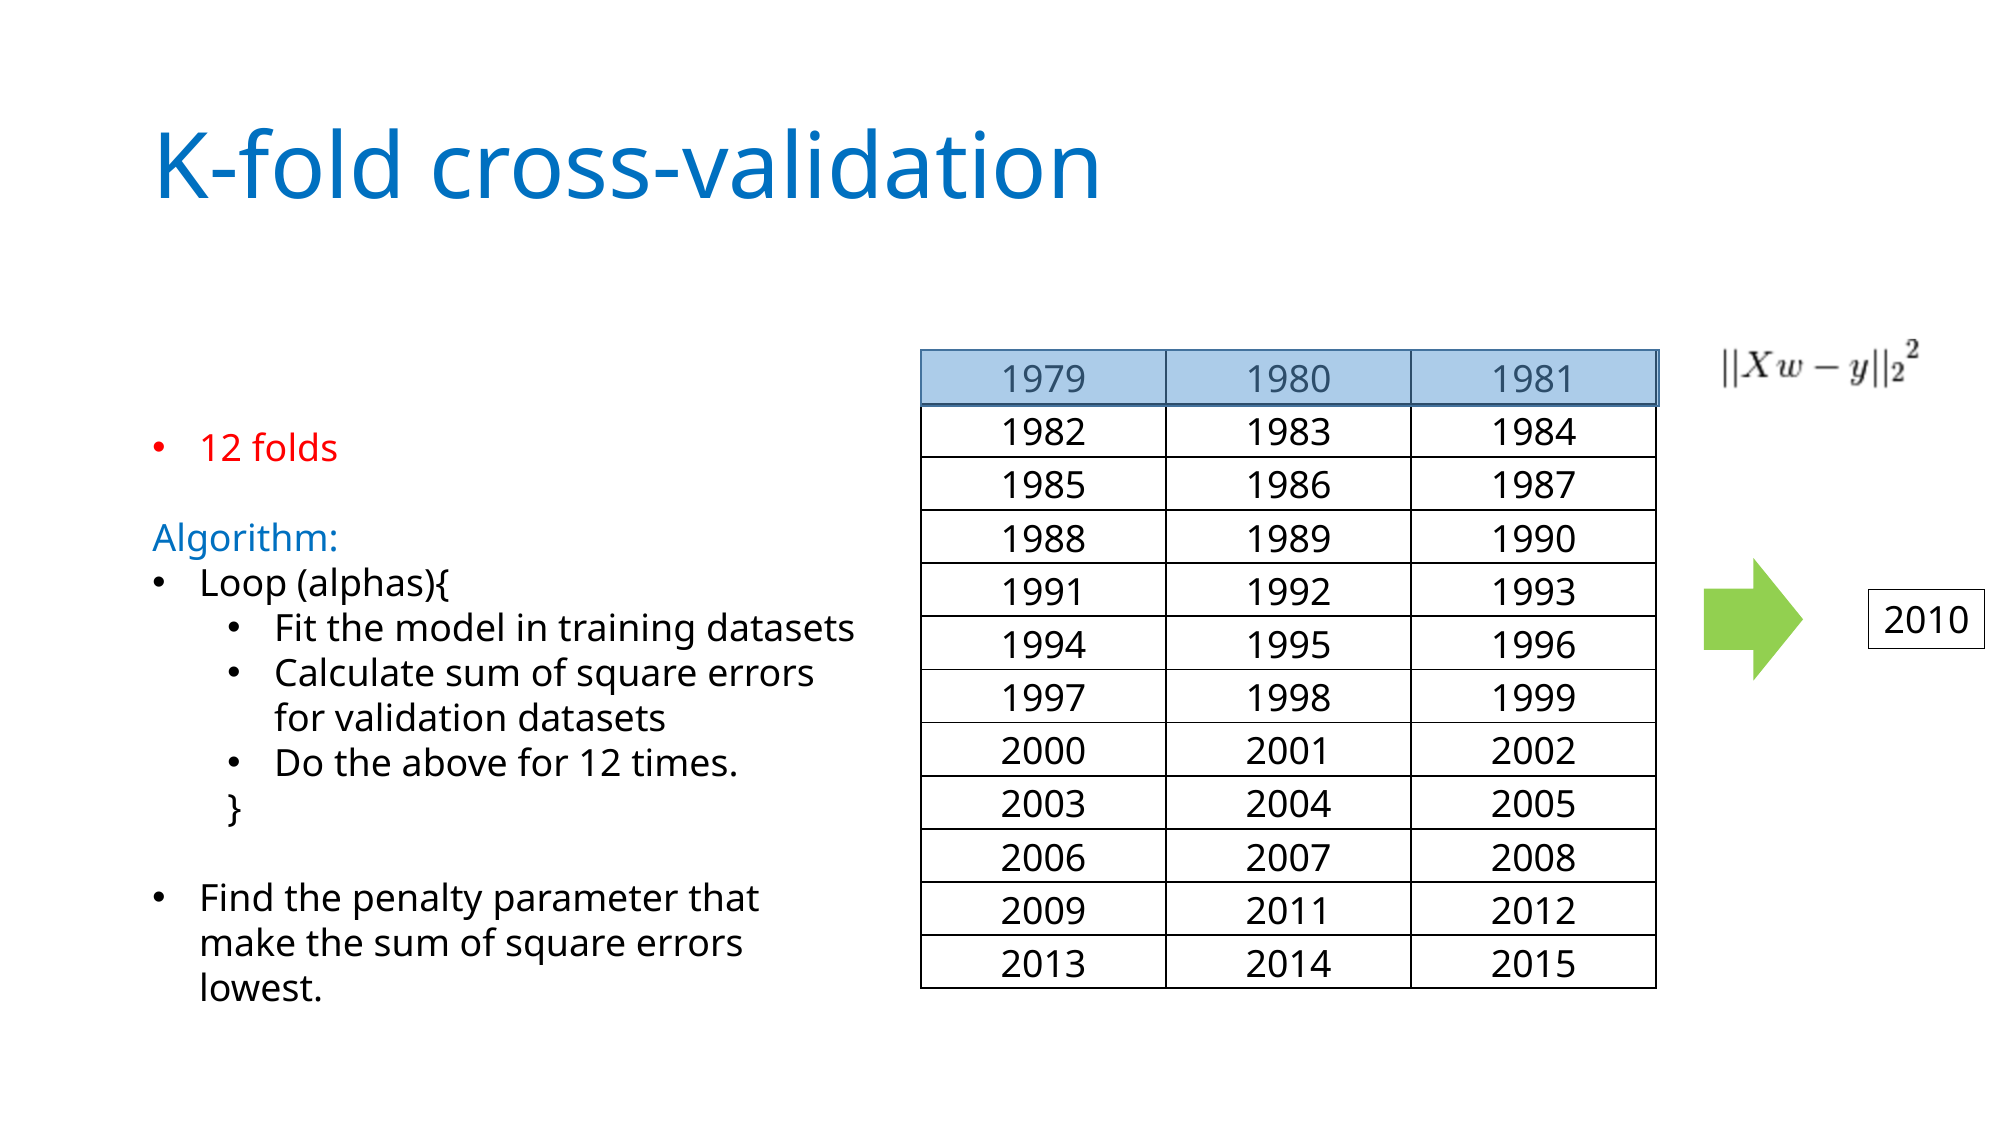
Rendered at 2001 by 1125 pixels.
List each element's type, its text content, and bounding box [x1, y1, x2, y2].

picture [1717, 322, 1927, 434]
table_cell 1983 [1167, 407, 1410, 456]
table_cell 2012 [1412, 883, 1655, 934]
table_cell 2004 [1167, 777, 1410, 828]
table_cell 1996 [1412, 617, 1655, 669]
table_cell 1997 [922, 670, 1165, 722]
table_cell 1991 [922, 564, 1165, 615]
table_cell 2014 [1167, 936, 1410, 987]
text_box 2010 [1868, 589, 1985, 649]
table_cell 2005 [1412, 777, 1655, 828]
table_cell 1992 [1167, 564, 1410, 615]
table_cell 2001 [1167, 723, 1410, 775]
table_cell 1995 [1167, 617, 1410, 669]
table_cell 2011 [1167, 883, 1410, 934]
table_cell 2009 [922, 883, 1165, 934]
table_cell 2003 [922, 777, 1165, 828]
table_cell 2013 [922, 936, 1165, 987]
table_cell 1987 [1412, 458, 1655, 509]
table_cell 2000 [922, 723, 1165, 775]
text_box 12 folds Algorithm: Loop (alphas){ Fit the model in training datasets Calculate sum of square errors for validation datasets Do the above for 12 times. } Find the penalty parameter that make the sum of square errors lowest. [137, 416, 874, 1106]
table_cell 1988 [922, 511, 1165, 562]
table_cell 2007 [1167, 830, 1410, 881]
table_cell 1993 [1412, 564, 1655, 615]
table_cell 1986 [1167, 458, 1410, 509]
table_cell 2002 [1412, 723, 1655, 775]
title K-fold cross-validation [137, 59, 1863, 278]
table_cell 2015 [1412, 936, 1655, 987]
table_cell 1998 [1167, 670, 1410, 722]
table_cell 1994 [922, 617, 1165, 669]
table_cell 1985 [922, 458, 1165, 509]
table_cell 2006 [922, 830, 1165, 881]
table_cell 2008 [1412, 830, 1655, 881]
table_cell 1984 [1412, 407, 1655, 456]
table_cell 1982 [922, 407, 1165, 456]
text_box [920, 349, 1660, 407]
table_cell 1999 [1412, 670, 1655, 722]
table_cell 1989 [1167, 511, 1410, 562]
text_box [1702, 555, 1805, 684]
table_cell 1990 [1412, 511, 1655, 562]
